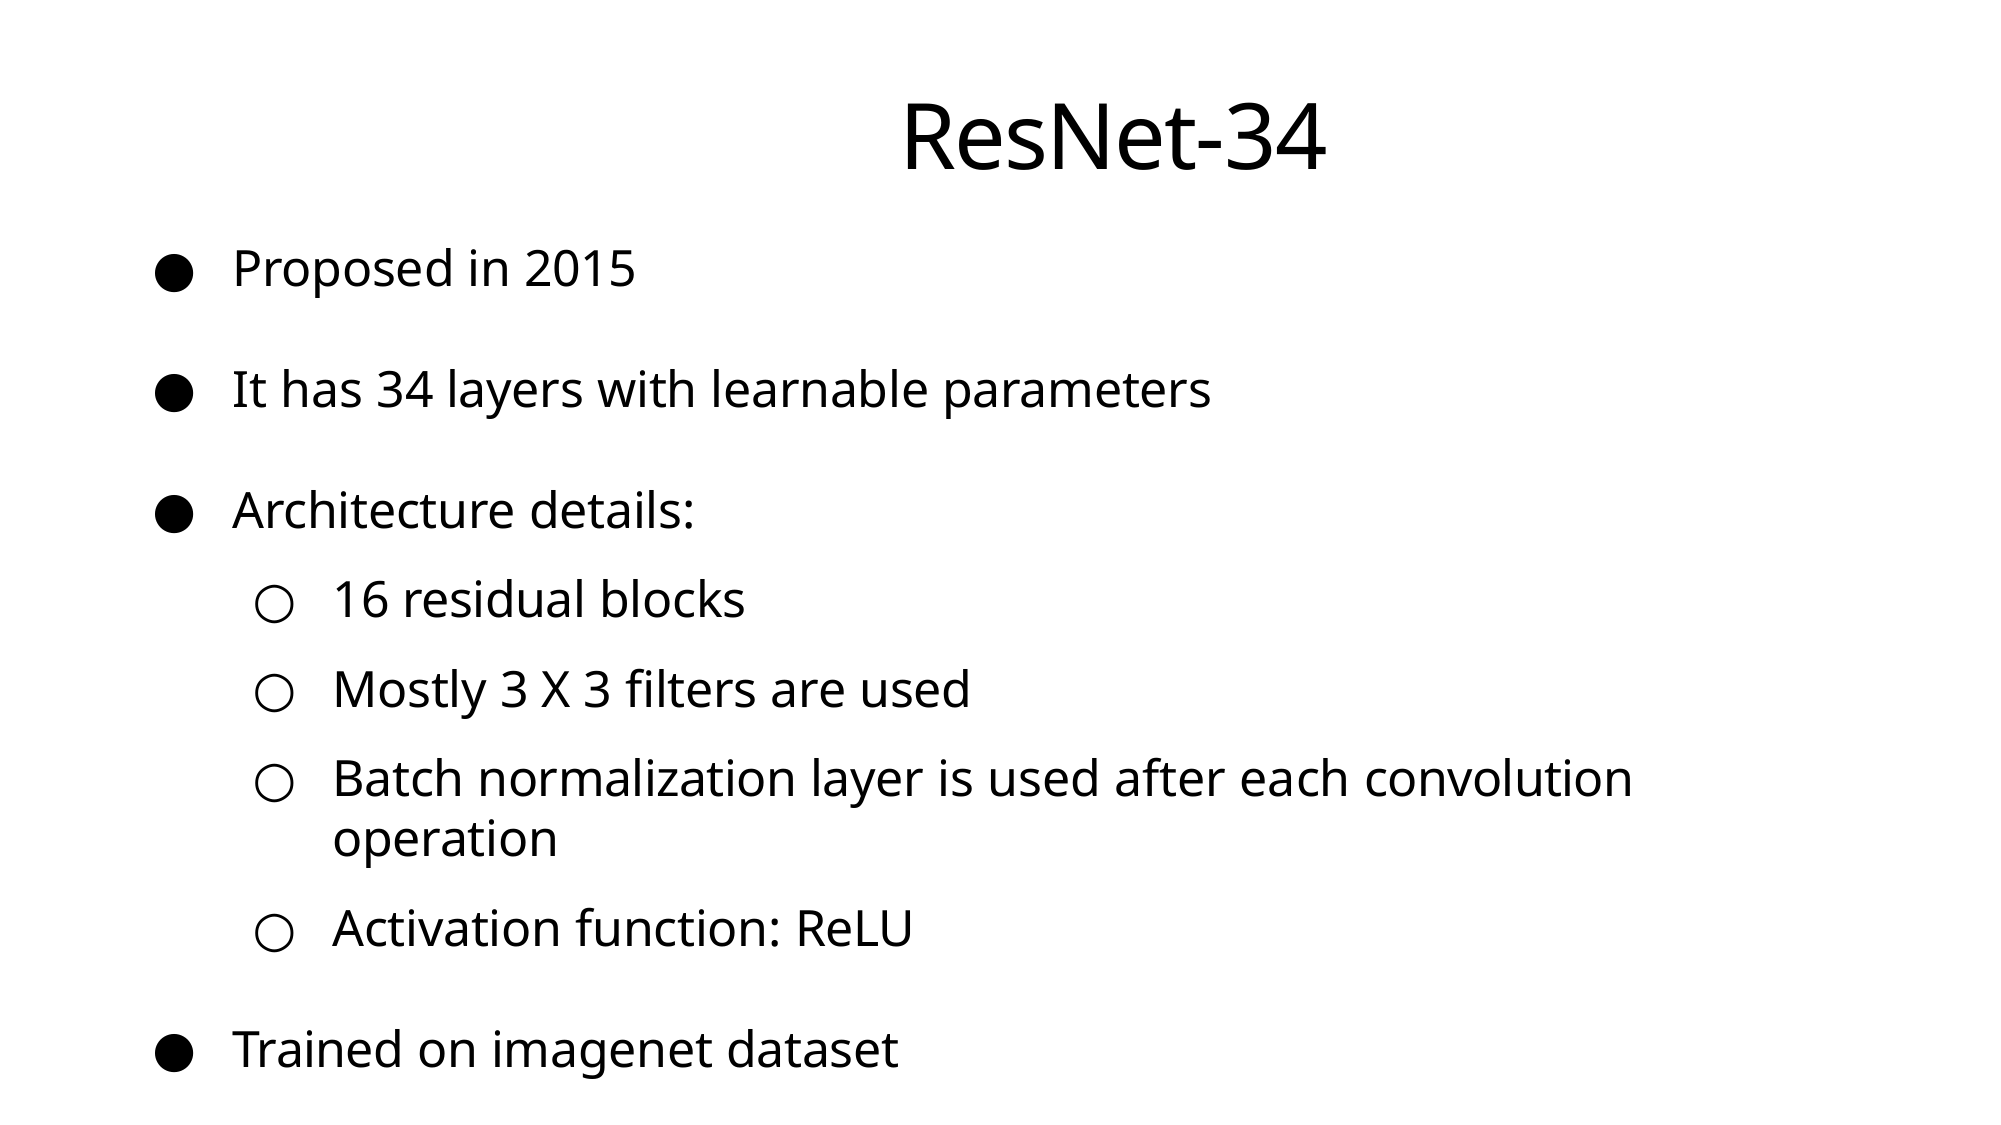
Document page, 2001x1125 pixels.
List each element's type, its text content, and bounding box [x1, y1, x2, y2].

title ResNet-34 [183, 35, 1739, 227]
text_box Proposed in 2015 It has 34 layers with learnable parameters Architecture details: 16 residual blocks Mostly 3 X 3 filters are used Batch normalization layer is used after each convolution operation Activation function: ReLU Trained on imagenet dataset [149, 233, 1799, 1078]
